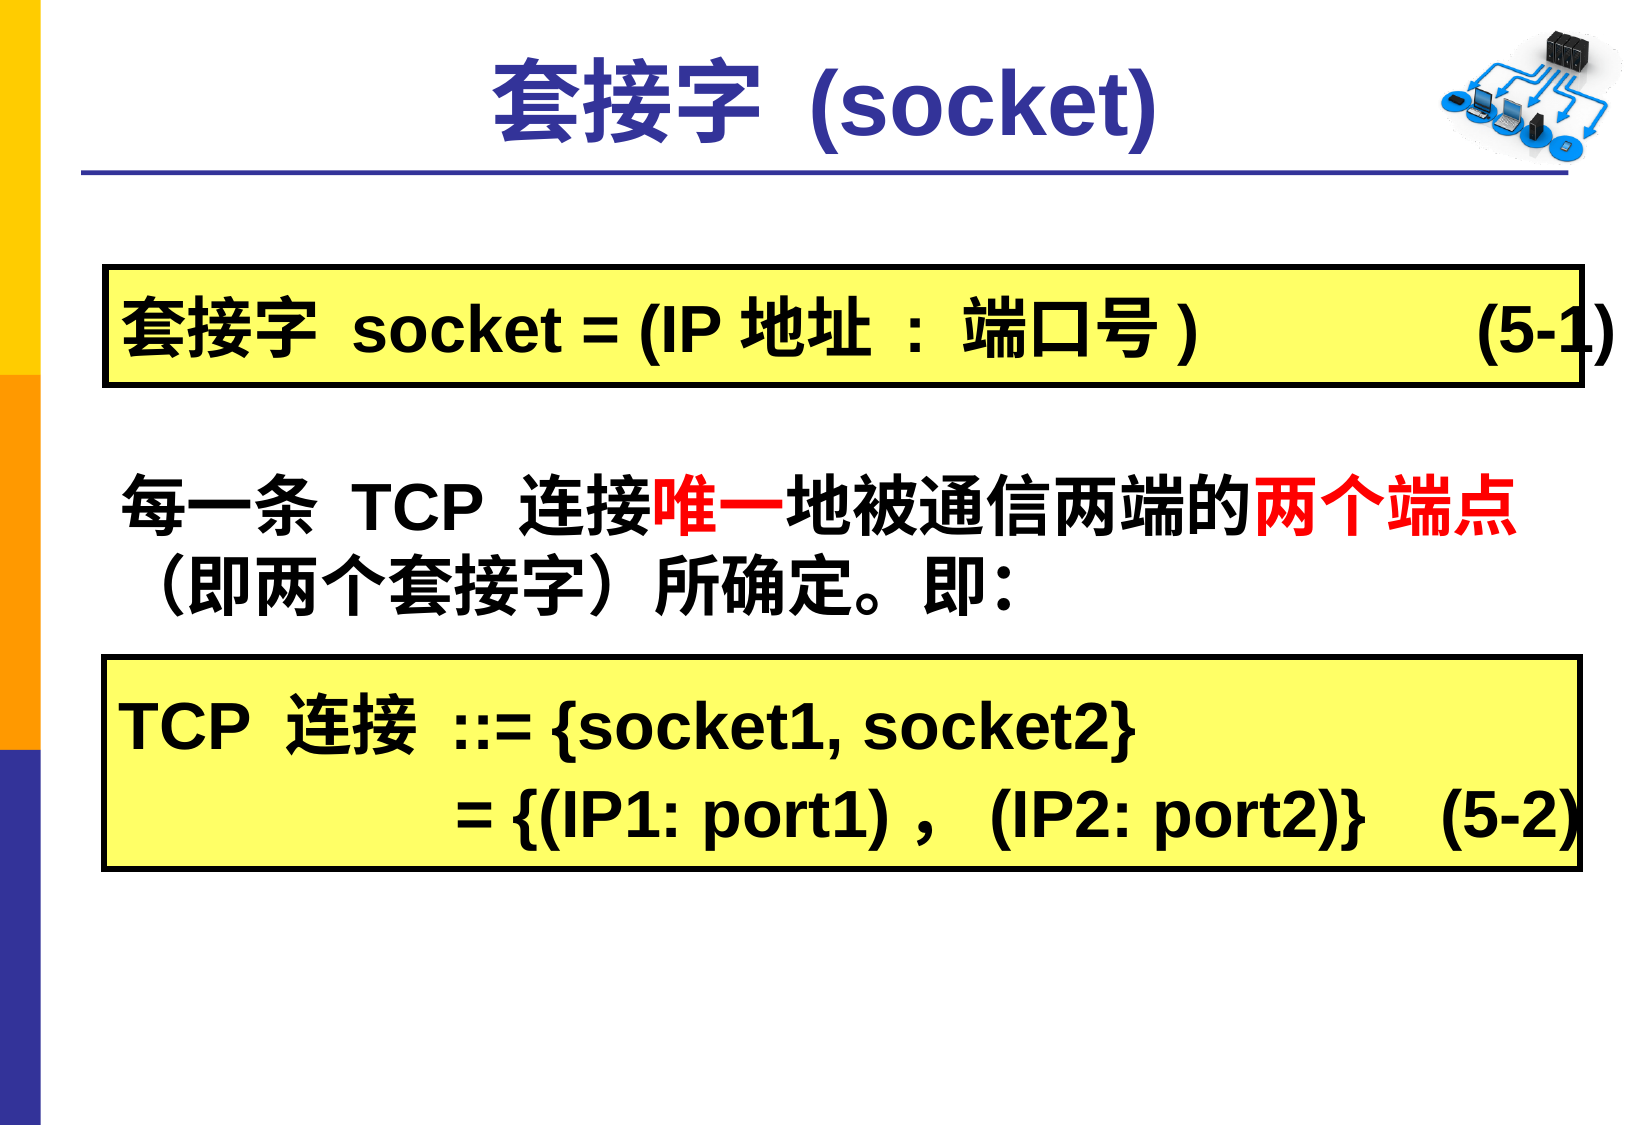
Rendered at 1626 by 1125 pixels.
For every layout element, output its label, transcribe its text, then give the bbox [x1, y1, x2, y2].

text_box 每一条 TCP 连接唯一地被通信两端的两个端点（即两个套接字）所确定。即： [105, 456, 1545, 632]
text_box 套接字 socket = (IP地址 : 端口号) (5-1) [105, 267, 1582, 386]
title 套接字 (socket) [81, 30, 1569, 161]
picture [1438, 30, 1624, 165]
text_box TCP 连接 ::= {socket1, socket2} = {(IP1: port1)，(IP2: port2)} (5-2) [103, 656, 1581, 870]
